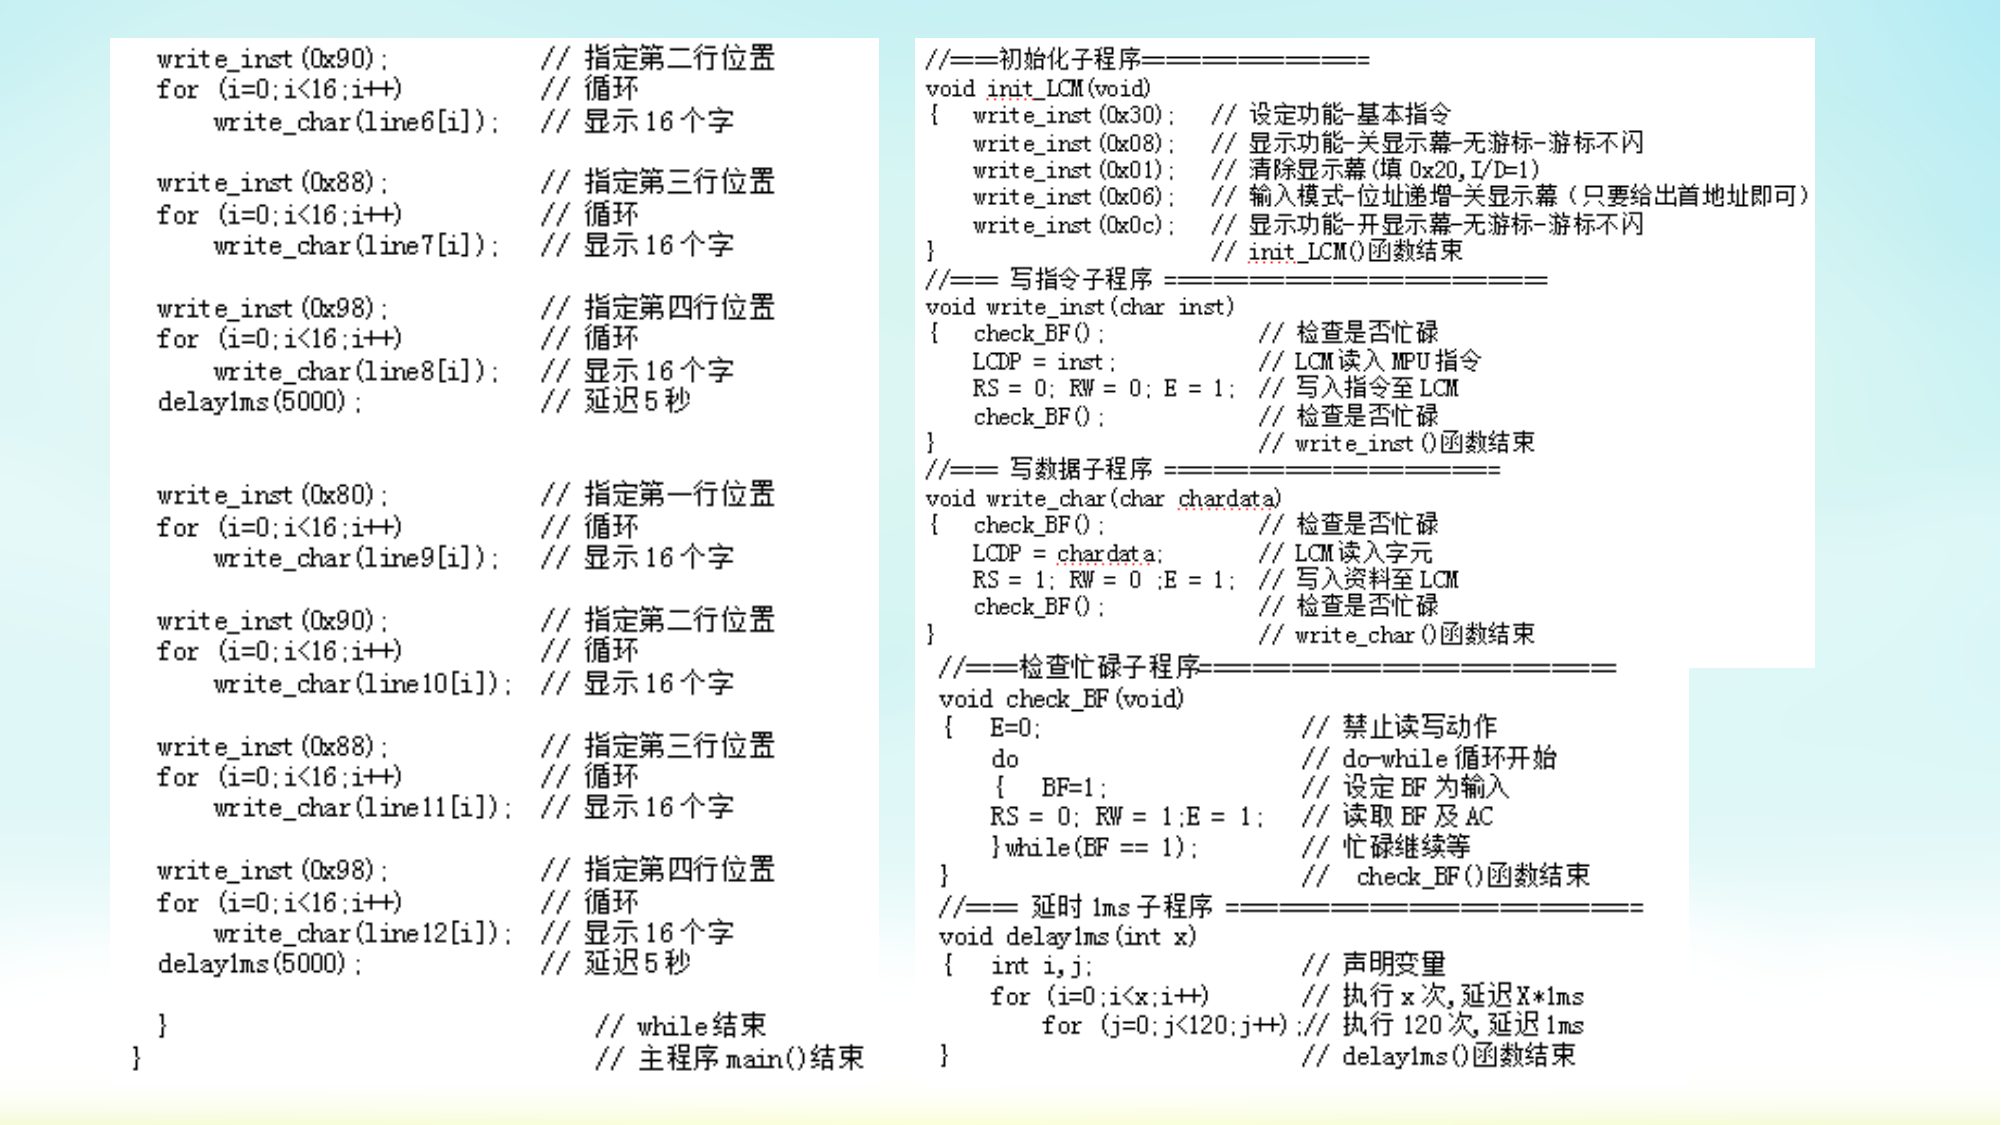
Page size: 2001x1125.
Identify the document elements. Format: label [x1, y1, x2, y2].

list [110, 38, 879, 1086]
picture [0, 0, 2001, 1125]
list [915, 38, 1815, 668]
